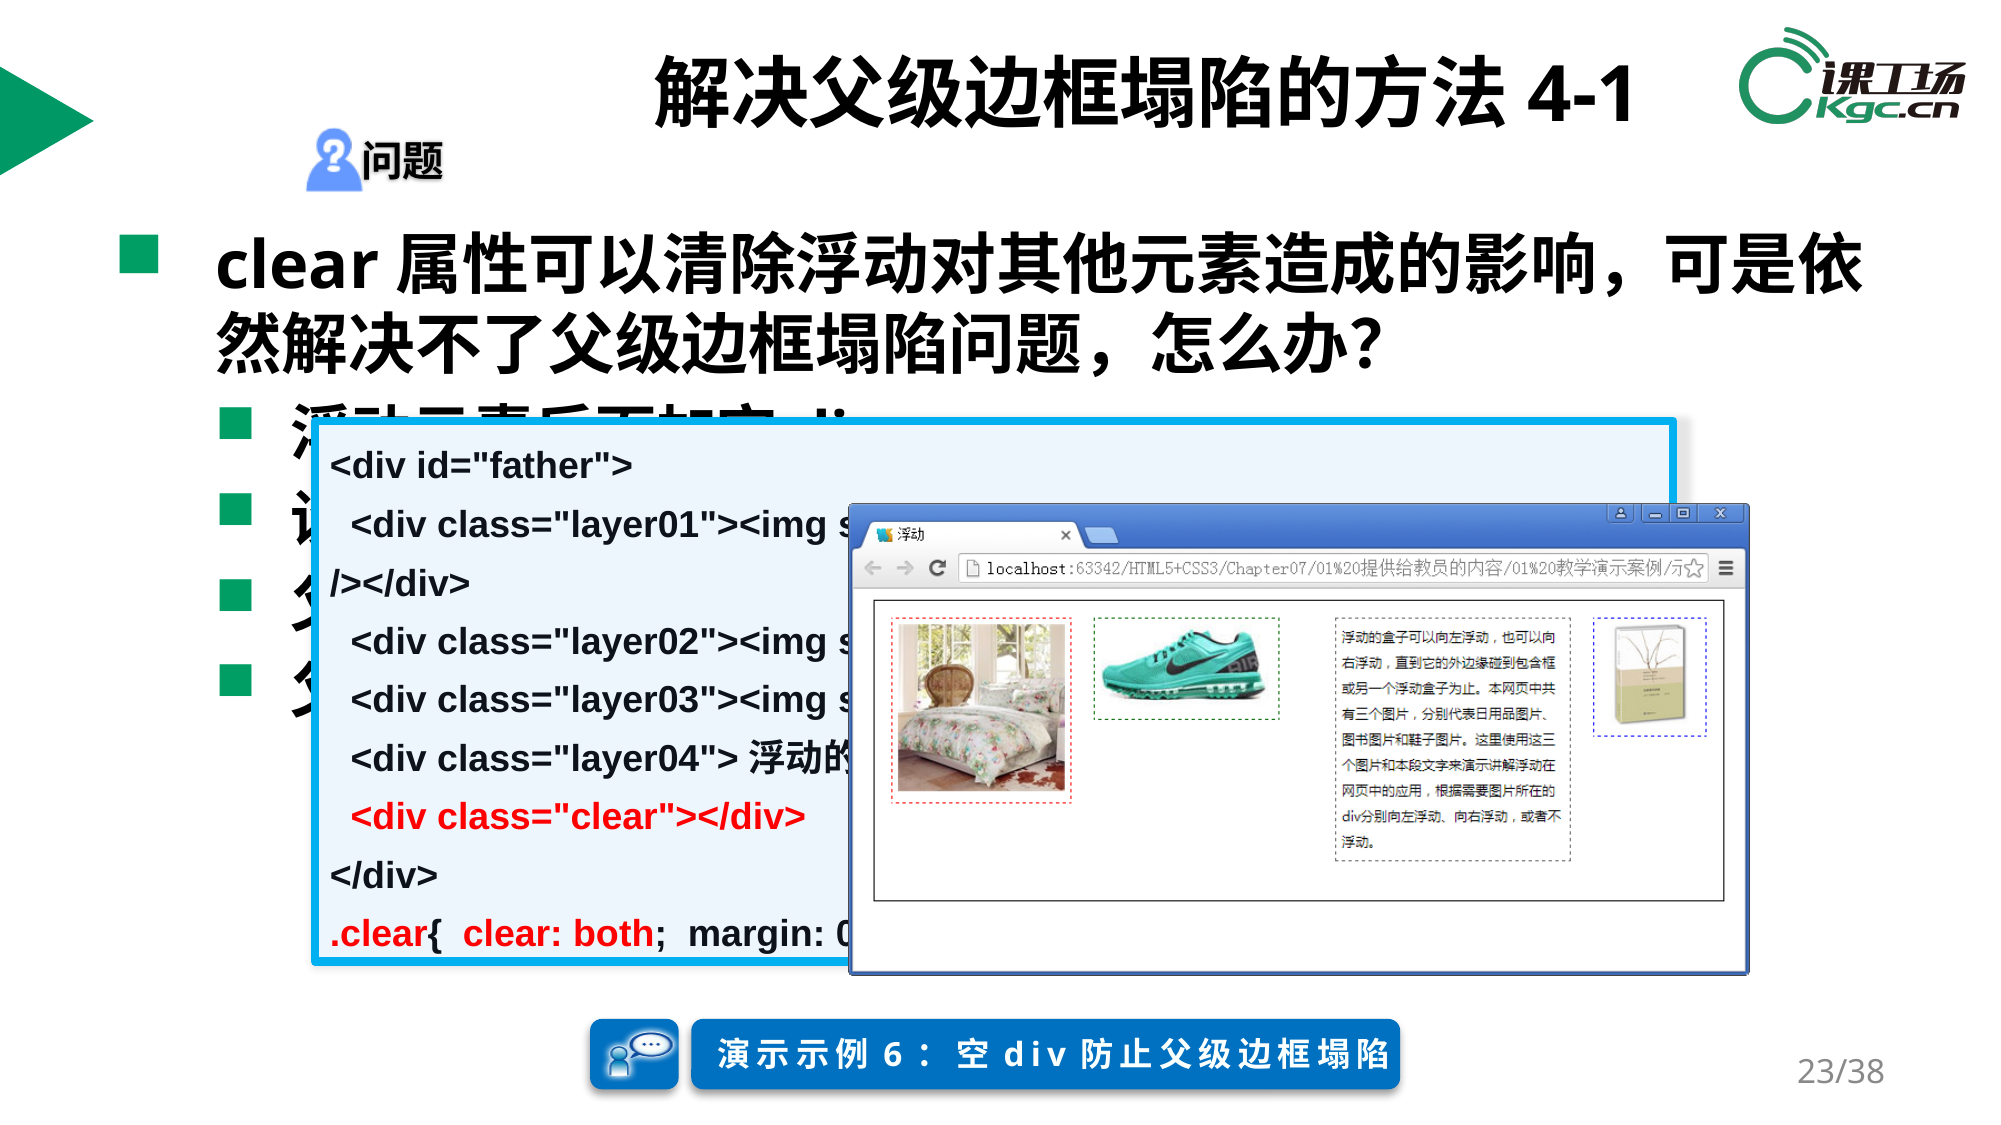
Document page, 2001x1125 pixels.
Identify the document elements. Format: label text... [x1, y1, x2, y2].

picture [1739, 27, 1966, 124]
slide_number /38 [1433, 1042, 1901, 1104]
list clear属性可以清除浮动对其他元素造成的影响，可是依然解决不了父级边框塌陷问题，怎么办？ 浮动元素后面加空div 设置父元素的高度 父级添加overflow属性 父级添加伪类after [99, 214, 1900, 1005]
picture [848, 503, 1751, 977]
title 解决父级边框塌陷的方法4-1 [638, 11, 1721, 169]
text_box <div id="father"> <div class="layer01"><img src="image/photo-1.jpg" alt="日用品" /></div> <div class="layer02"><img src="image/photo-2.jpg" alt="图书" /></div> <div class="layer03"><img src="image/photo-3.jpg" alt="鞋子" /></div> <div class="layer04">浮动的盒子……</div> <div class="clear"></div> </div> .clear{ clear: both; margin: 0; padding: 0;} [314, 420, 1674, 962]
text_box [298, 125, 461, 195]
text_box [589, 1018, 1401, 1090]
